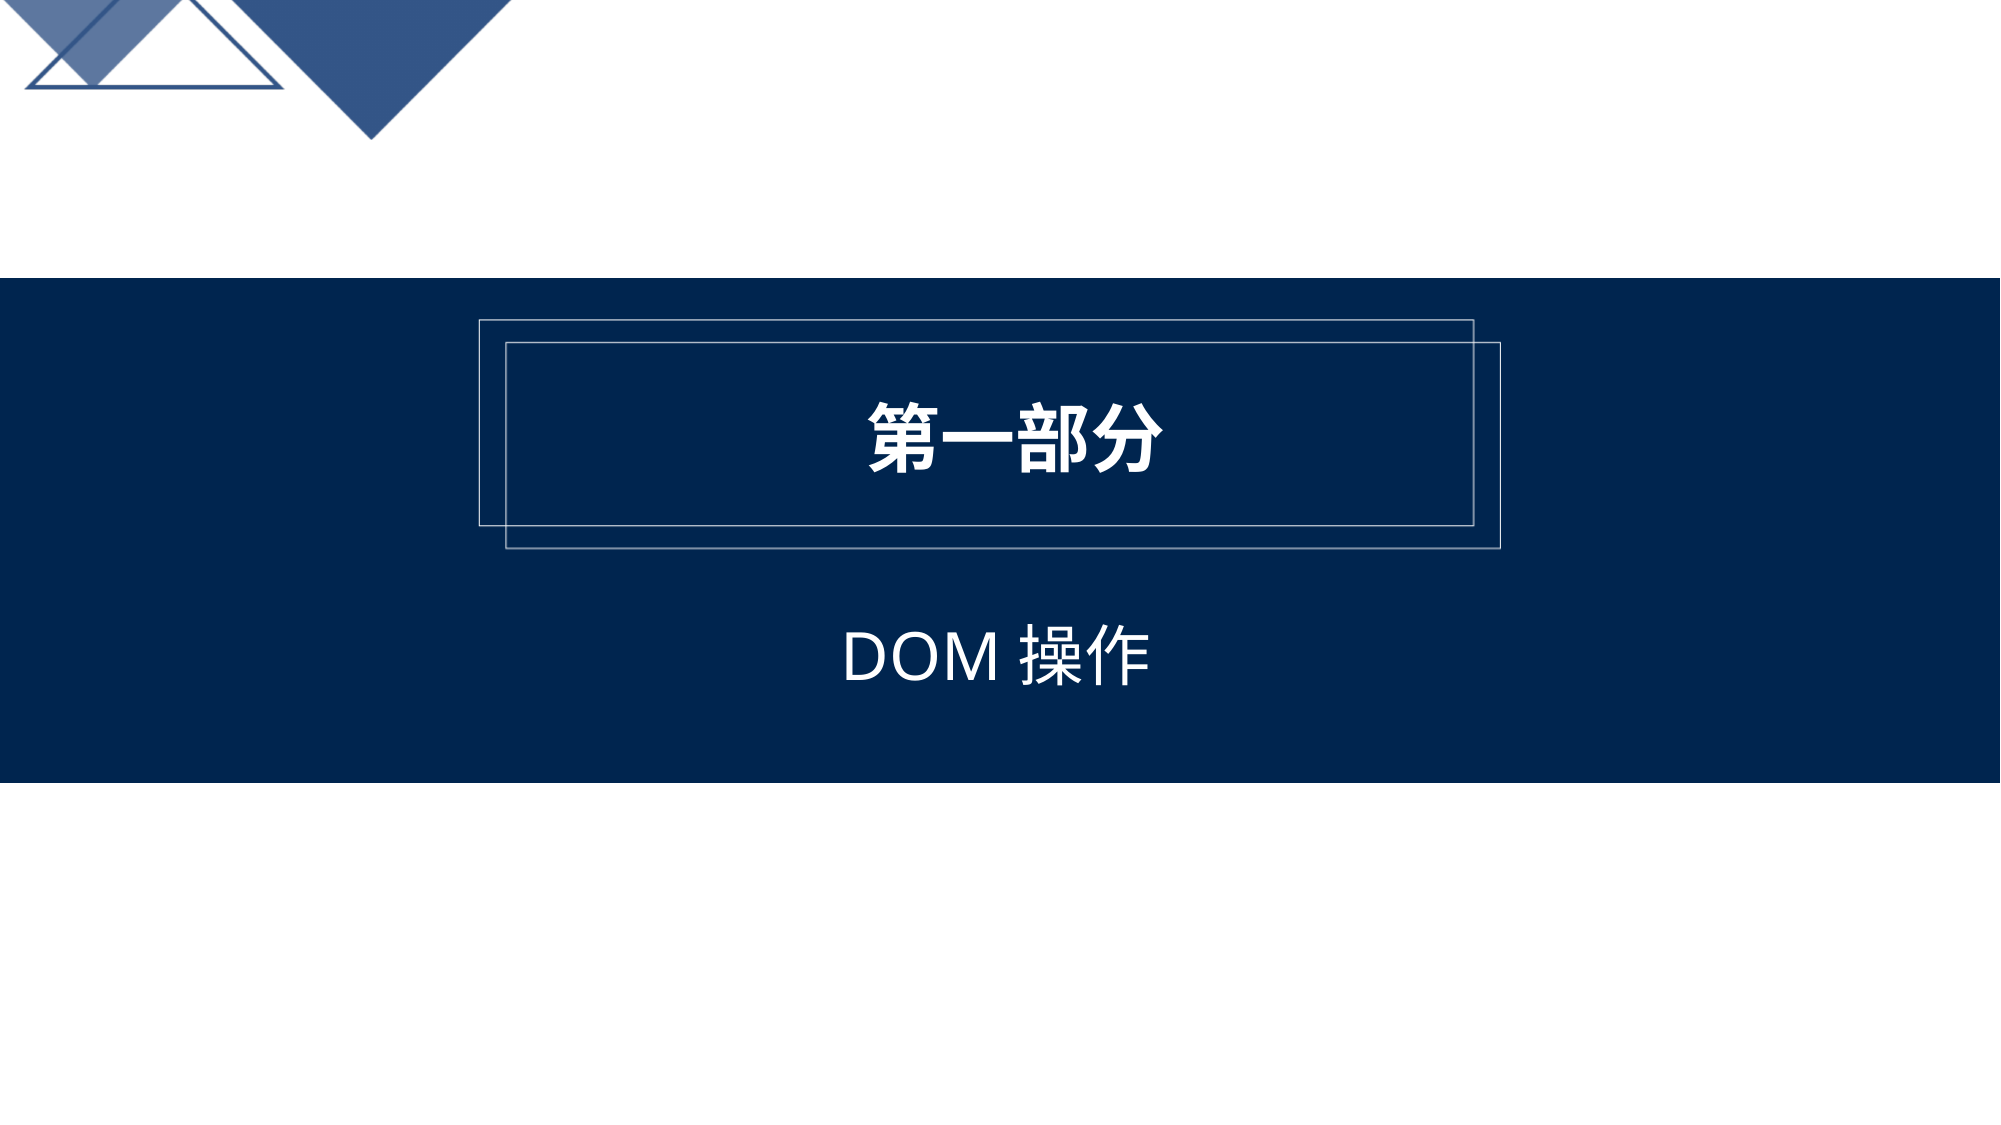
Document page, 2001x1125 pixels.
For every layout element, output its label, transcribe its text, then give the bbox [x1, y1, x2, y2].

subtitle DOM操作 [566, 606, 1425, 768]
picture [0, 278, 2000, 783]
picture [0, 0, 543, 139]
title 第一部分 [117, 316, 1914, 558]
